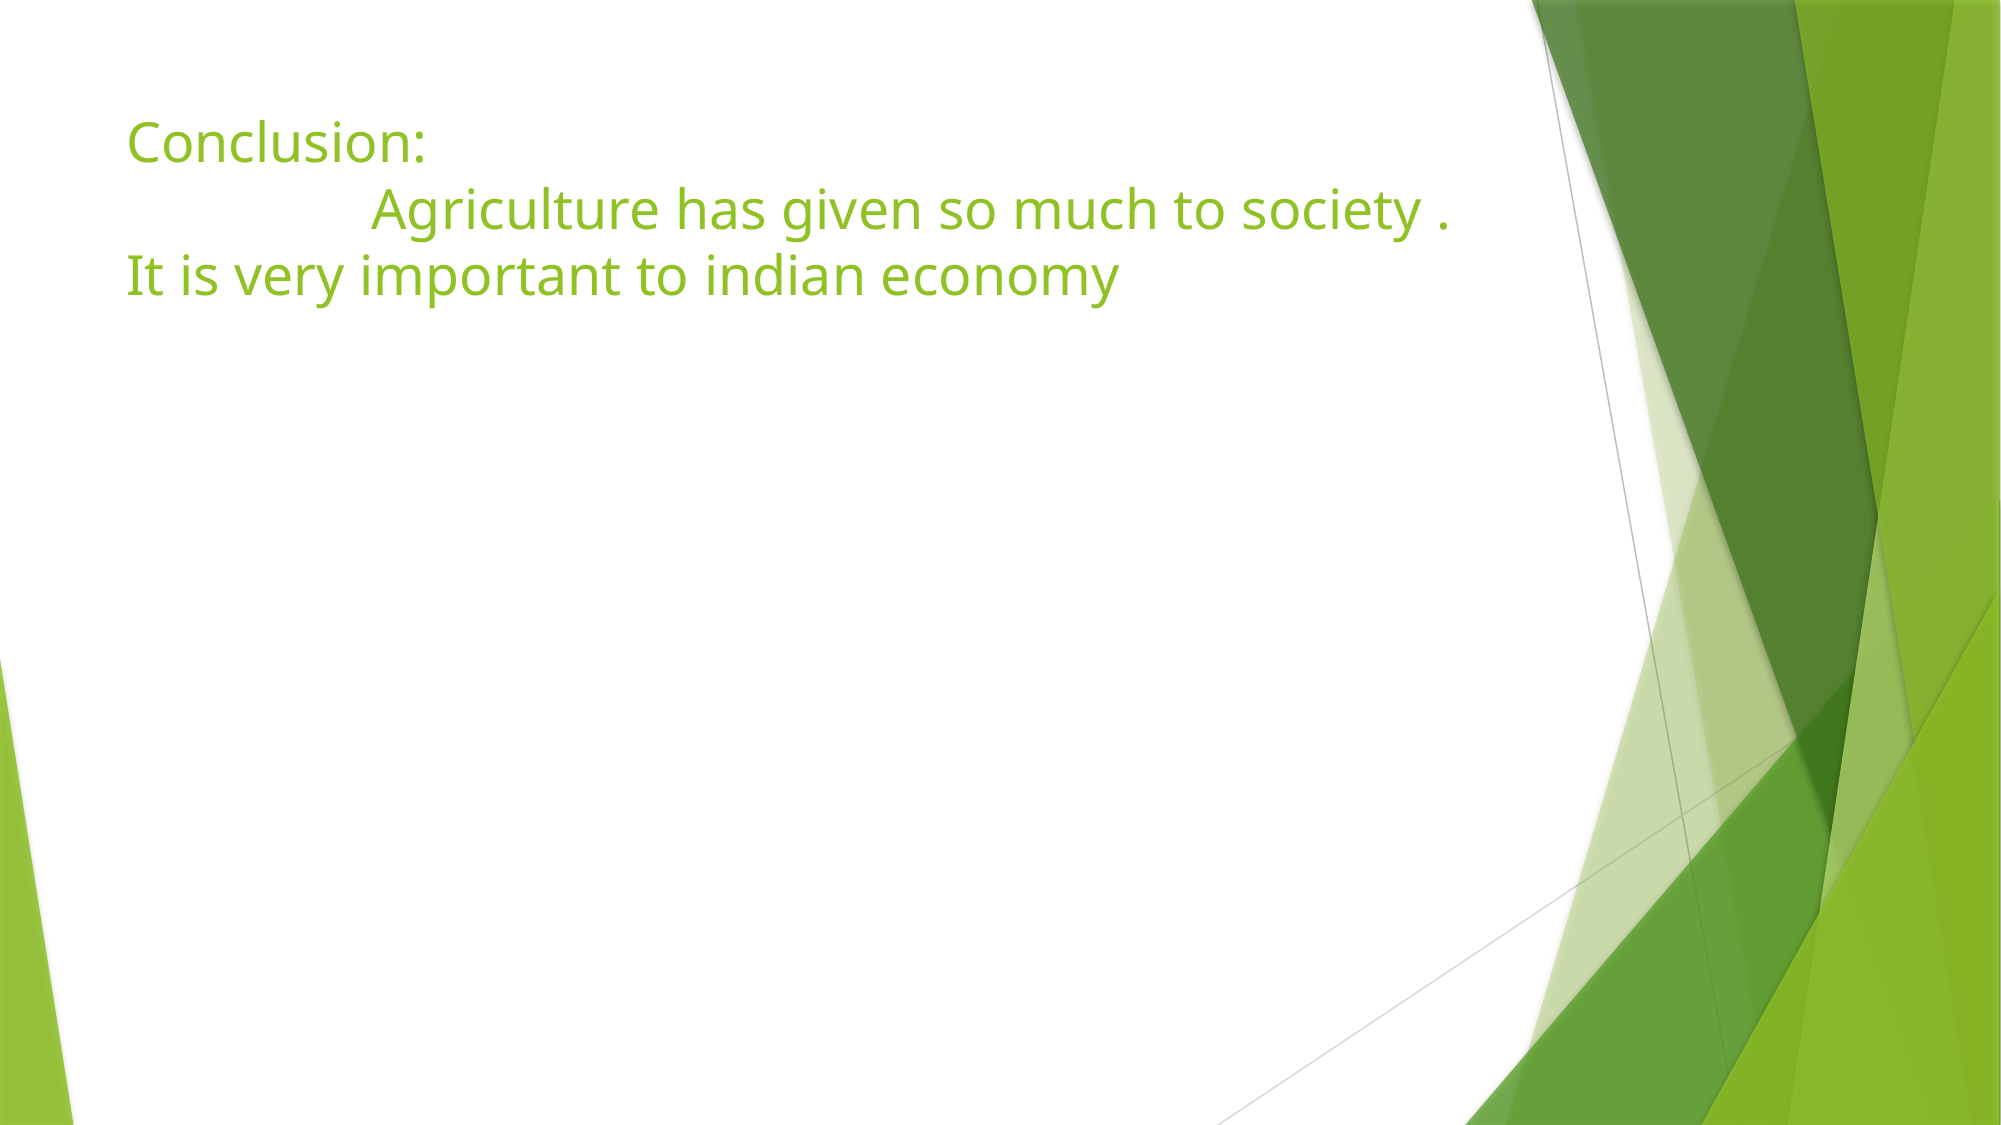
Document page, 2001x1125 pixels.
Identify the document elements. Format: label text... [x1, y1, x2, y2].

title Conclusion: Agriculture has given so much to society . It is very important to indian economy [111, 99, 1522, 317]
